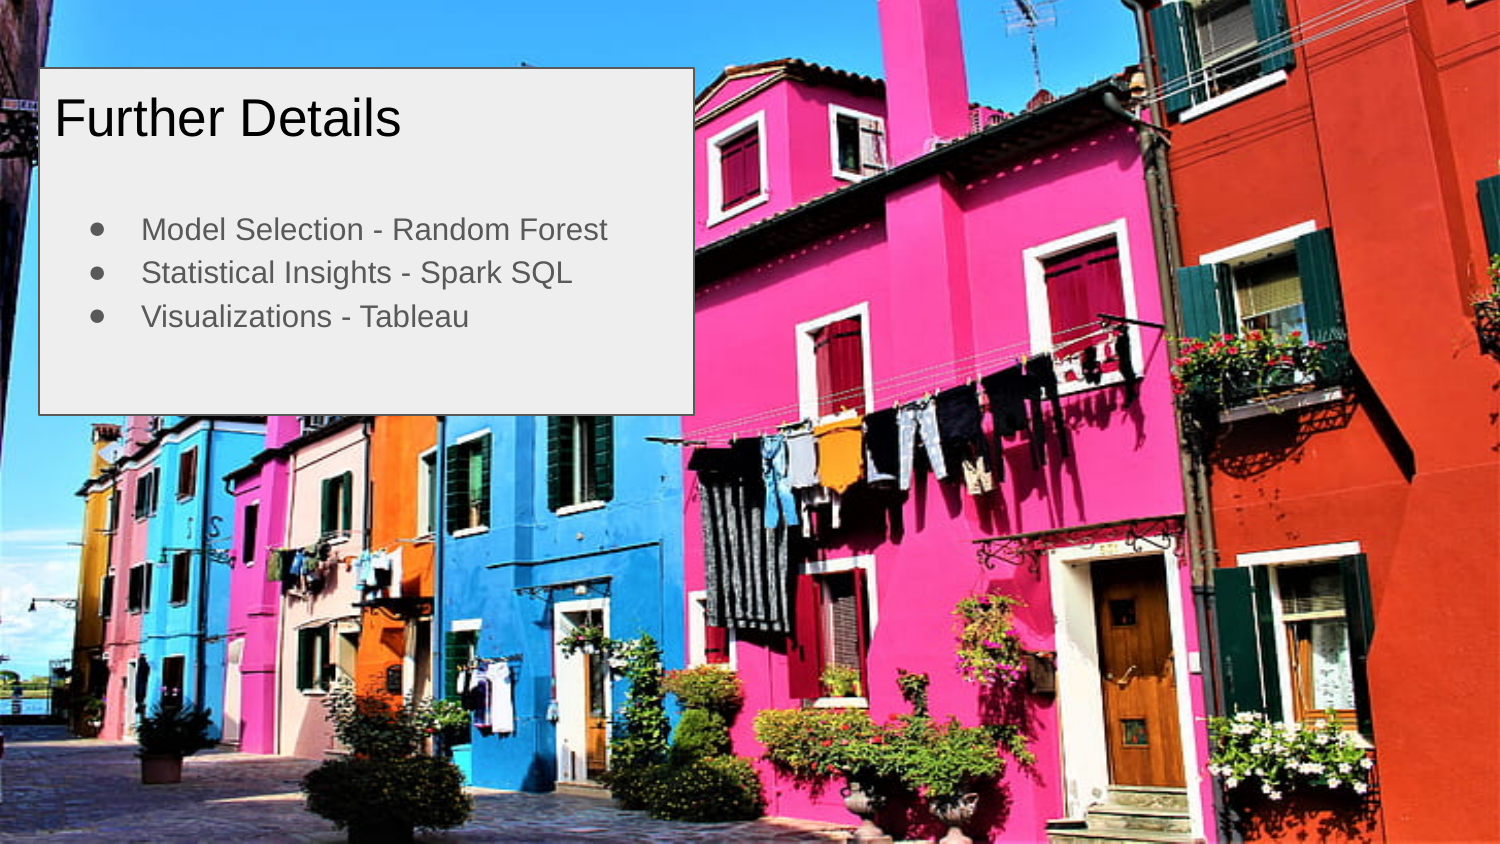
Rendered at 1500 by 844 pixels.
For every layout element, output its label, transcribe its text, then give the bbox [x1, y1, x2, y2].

title Further Details [39, 68, 1437, 163]
list Model Selection - Random Forest Statistical Insights - Spark SQL Visualizations - Tableau [51, 189, 1449, 750]
text_box [39, 163, 694, 415]
picture [0, 0, 1500, 844]
